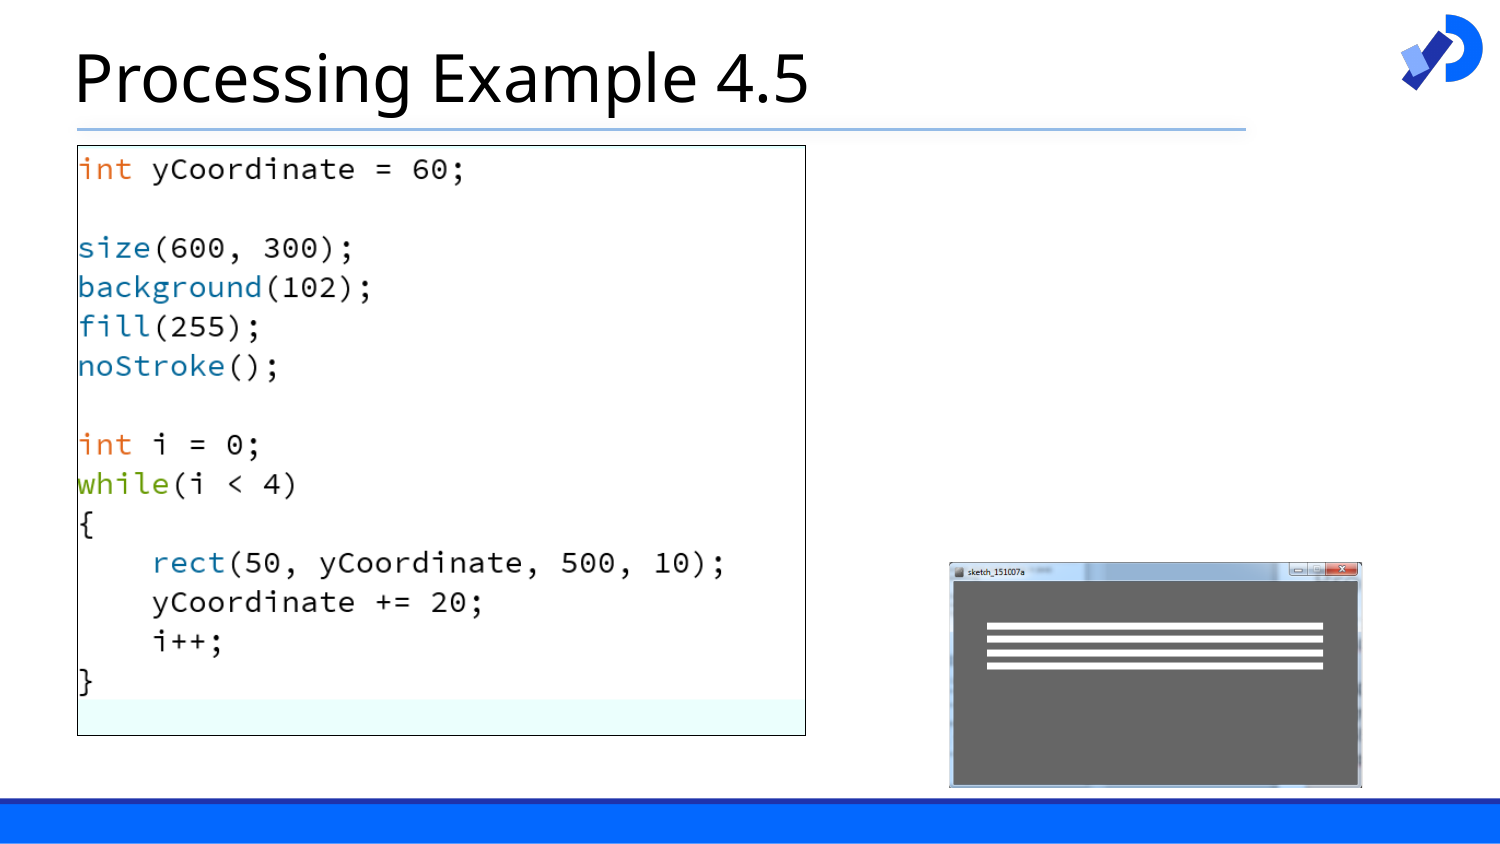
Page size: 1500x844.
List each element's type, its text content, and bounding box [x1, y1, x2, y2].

picture [1398, 9, 1485, 96]
picture [949, 562, 1363, 788]
picture [77, 145, 806, 736]
title Processing Example 4.5 [64, 0, 1341, 126]
